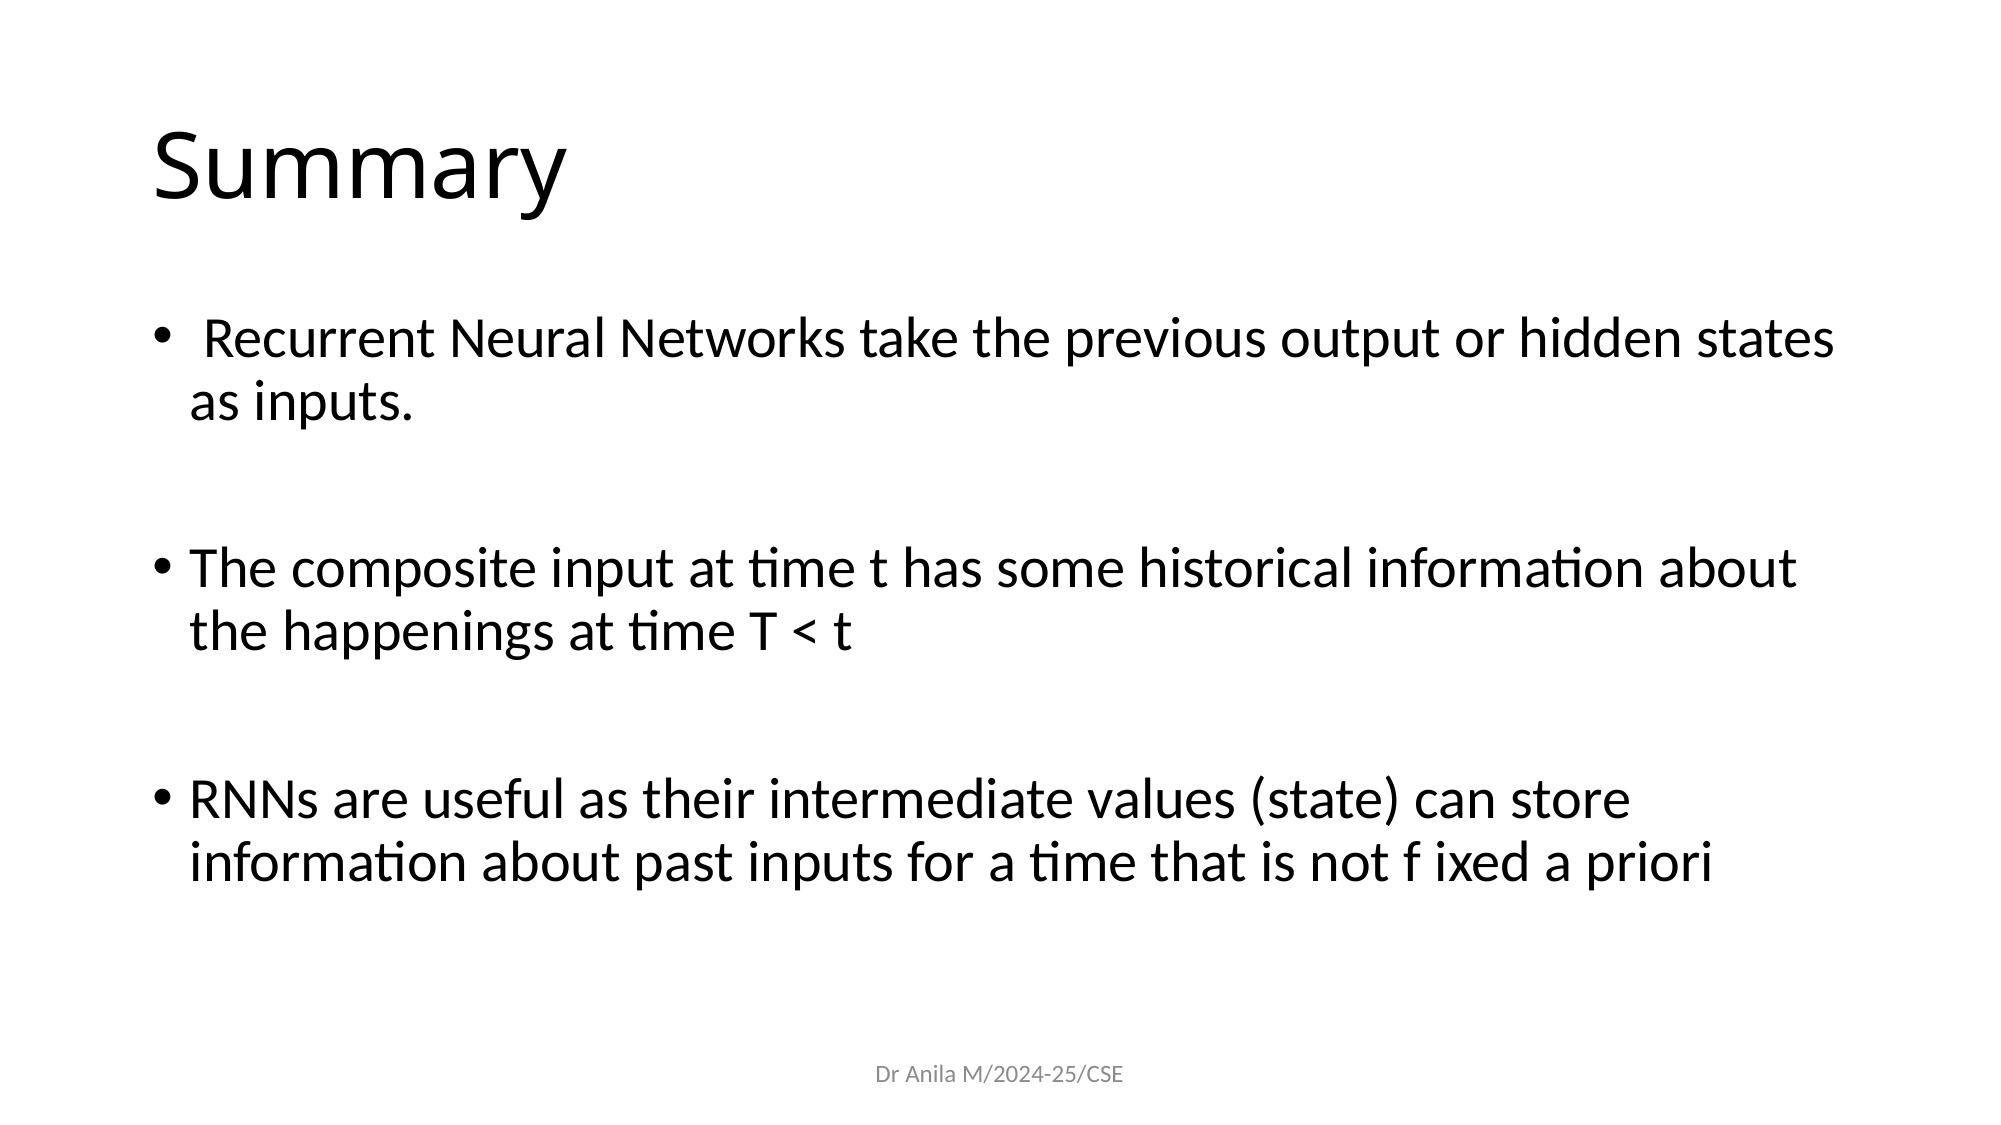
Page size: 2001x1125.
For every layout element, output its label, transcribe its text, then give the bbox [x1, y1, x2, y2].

title Summary [137, 59, 1863, 278]
list Recurrent Neural Networks take the previous output or hidden states as inputs. The composite input at time t has some historical information about the happenings at time T < t RNNs are useful as their intermediate values (state) can store information about past inputs for a time that is not f ixed a priori [137, 299, 1863, 1014]
footer Dr Anila M/2024-25/CSE [662, 1042, 1338, 1103]
